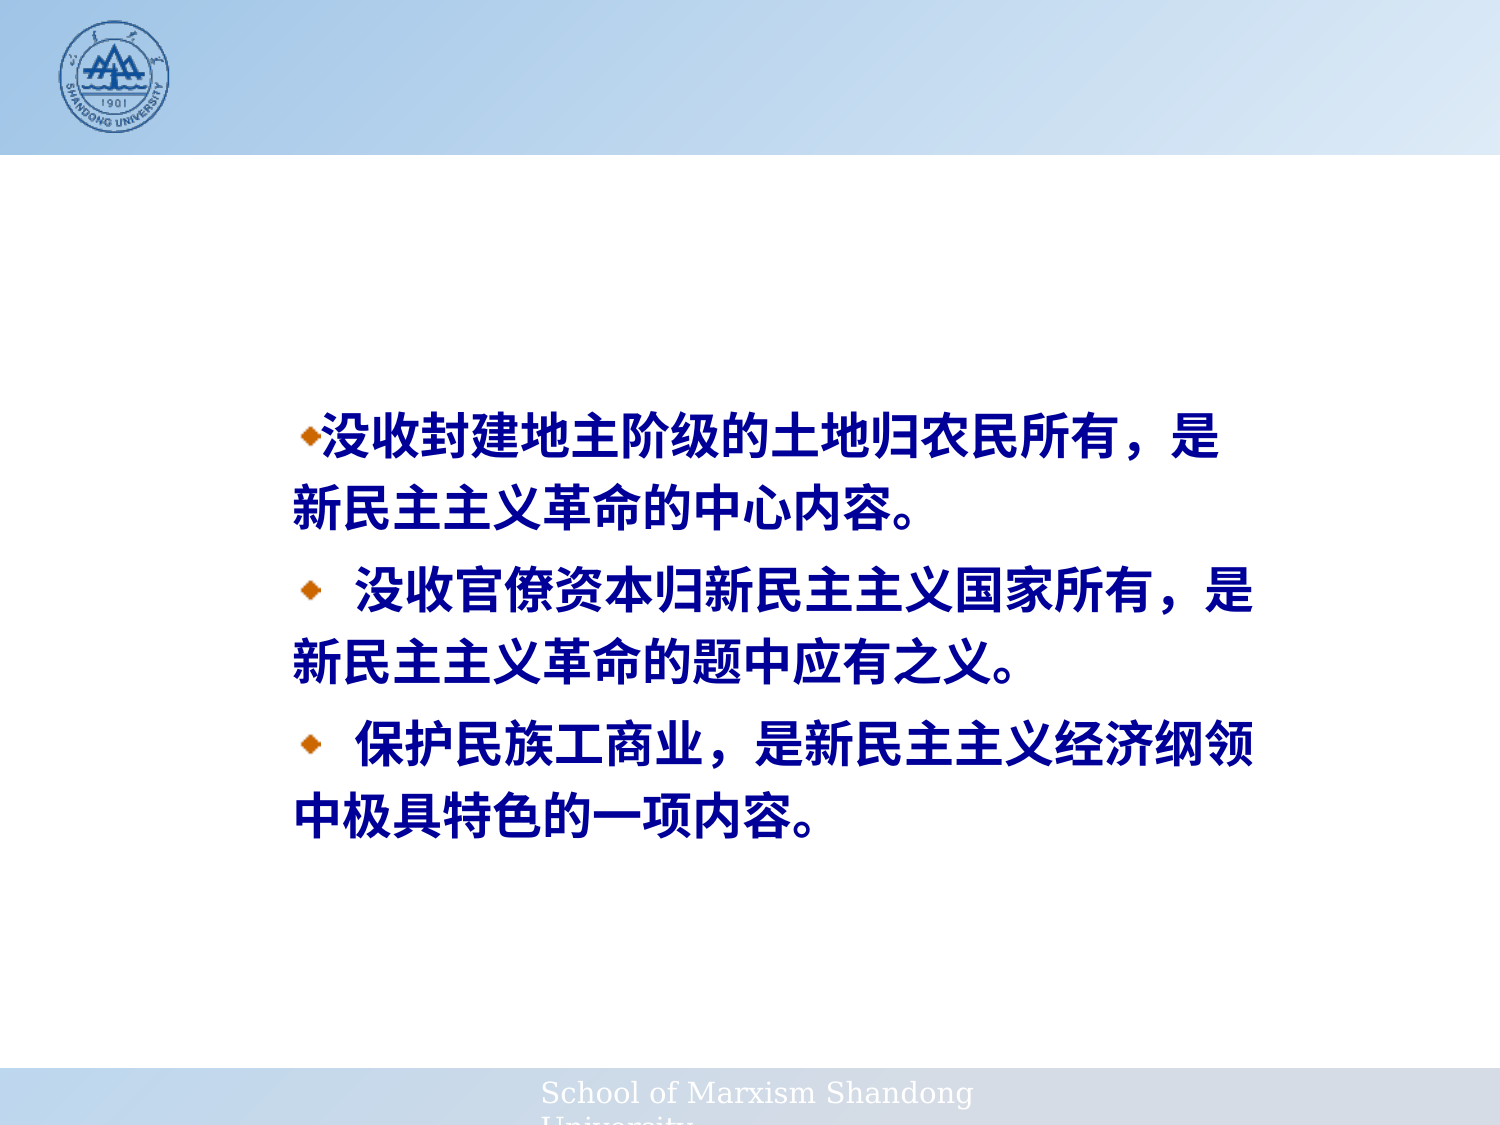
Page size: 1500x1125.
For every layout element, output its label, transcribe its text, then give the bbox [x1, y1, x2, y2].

picture [292, 420, 321, 449]
picture [292, 728, 321, 757]
picture [292, 574, 321, 603]
text_box 没收封建地主阶级的土地归农民所有，是新民主主义革命的中心内容。 没收官僚资本归新民主主义国家所有，是新民主主义革命的题中应有之义。 保护民族工商业，是新民主主义经济纲领中极具特色的一项内容。 [277, 385, 1282, 852]
picture [41, 0, 172, 142]
